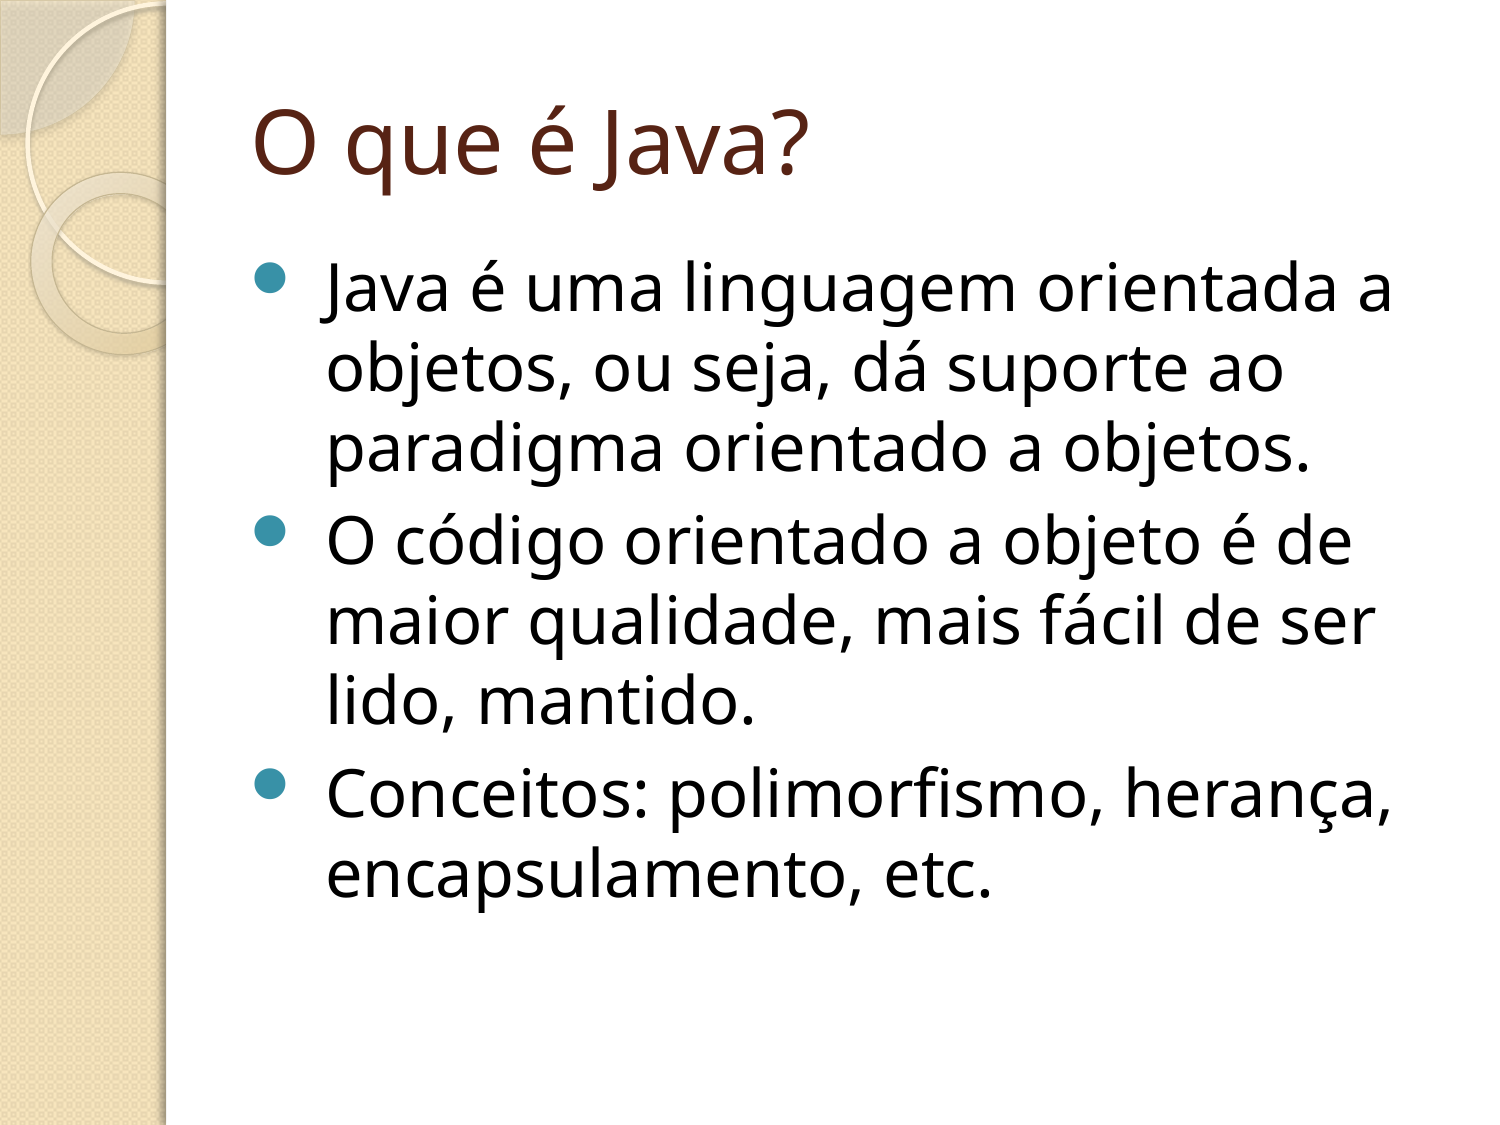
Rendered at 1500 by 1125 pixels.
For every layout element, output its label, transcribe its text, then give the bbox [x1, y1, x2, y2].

list Java é uma linguagem orientada a objetos, ou seja, dá suporte ao paradigma orientado a objetos. O código orientado a objeto é de maior qualidade, mais fácil de ser lido, mantido. Conceitos: polimorfismo, herança, encapsulamento, etc. [235, 237, 1466, 1025]
title O que é Java? [235, 45, 1466, 233]
